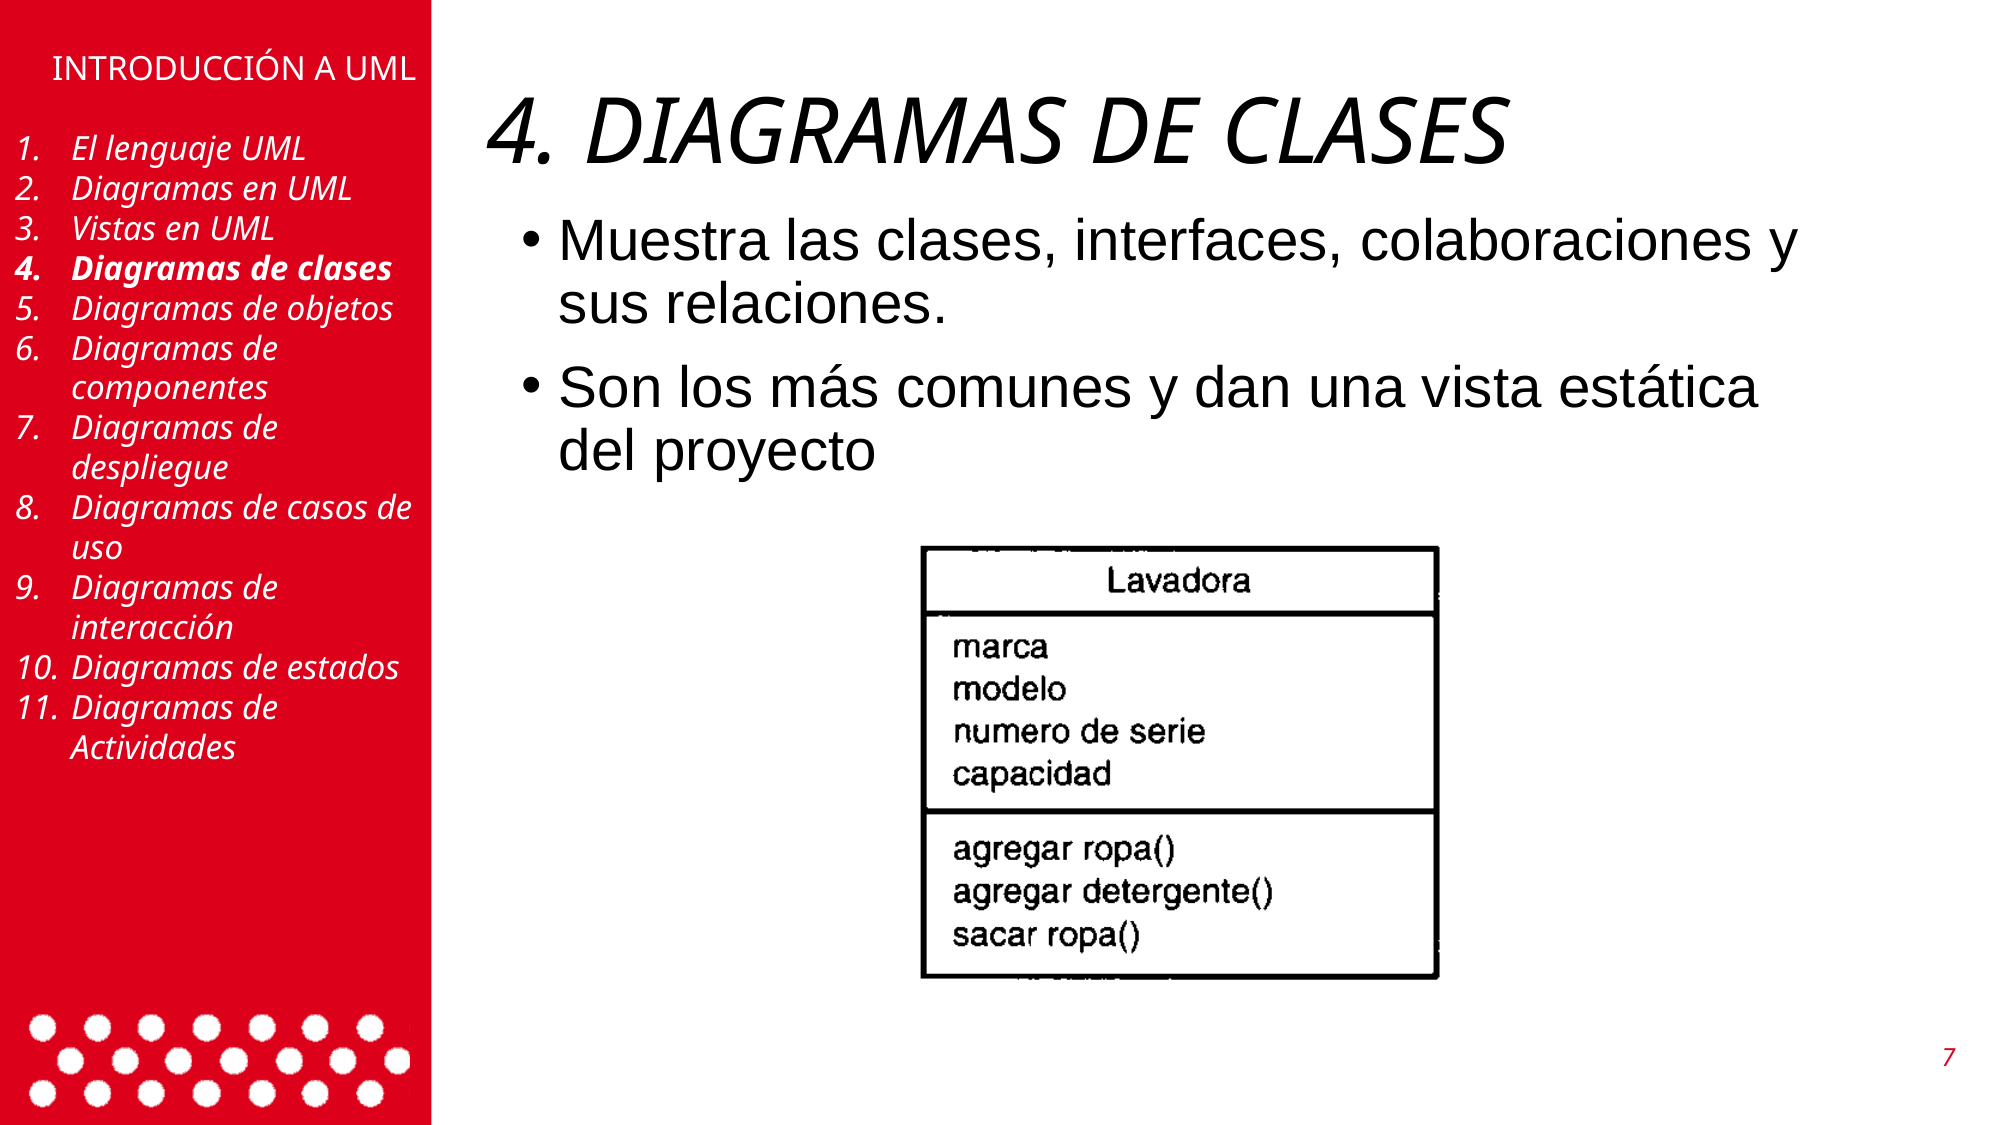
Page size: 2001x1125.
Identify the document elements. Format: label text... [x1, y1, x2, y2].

slide_number 7 [1893, 1028, 1971, 1089]
text_box INTRODUCCIÓN A UML El lenguaje UML Diagramas en UML Vistas en UML Diagramas de clases Diagramas de objetos Diagramas de componentes Diagramas de despliegue Diagramas de casos de uso Diagramas de interacción Diagramas de estados Diagramas de Actividades [0, 0, 432, 1125]
picture [891, 510, 1472, 1029]
title 4. DIAGRAMAS DE CLASES [471, 75, 1971, 192]
list Muestra las clases, interfaces, colaboraciones y sus relaciones. Son los más comunes y dan una vista estática del proyecto [506, 202, 1857, 923]
picture [22, 864, 410, 1125]
